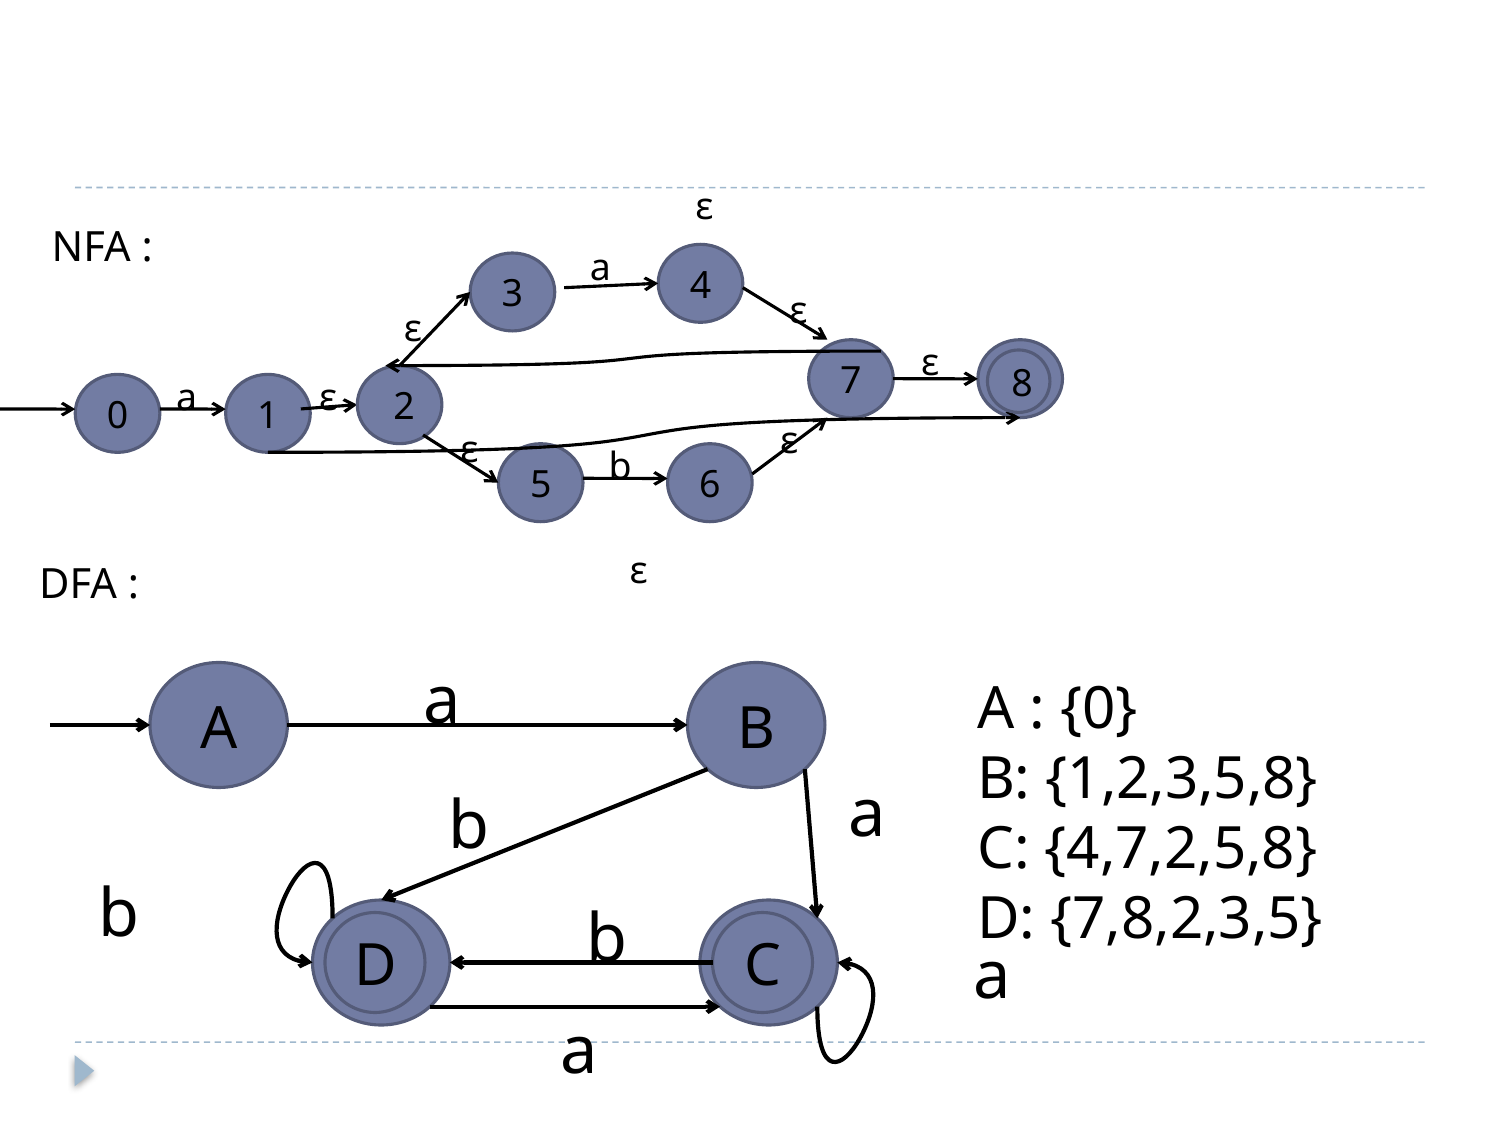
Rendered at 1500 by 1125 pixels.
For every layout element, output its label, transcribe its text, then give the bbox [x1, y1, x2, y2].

text_box A : {0} B: {1,2,3,5,8} C: {4,7,2,5,8} D: {7,8,2,3,5} [1028, 662, 1438, 958]
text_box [0, 174, 1063, 613]
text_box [49, 649, 1022, 1097]
